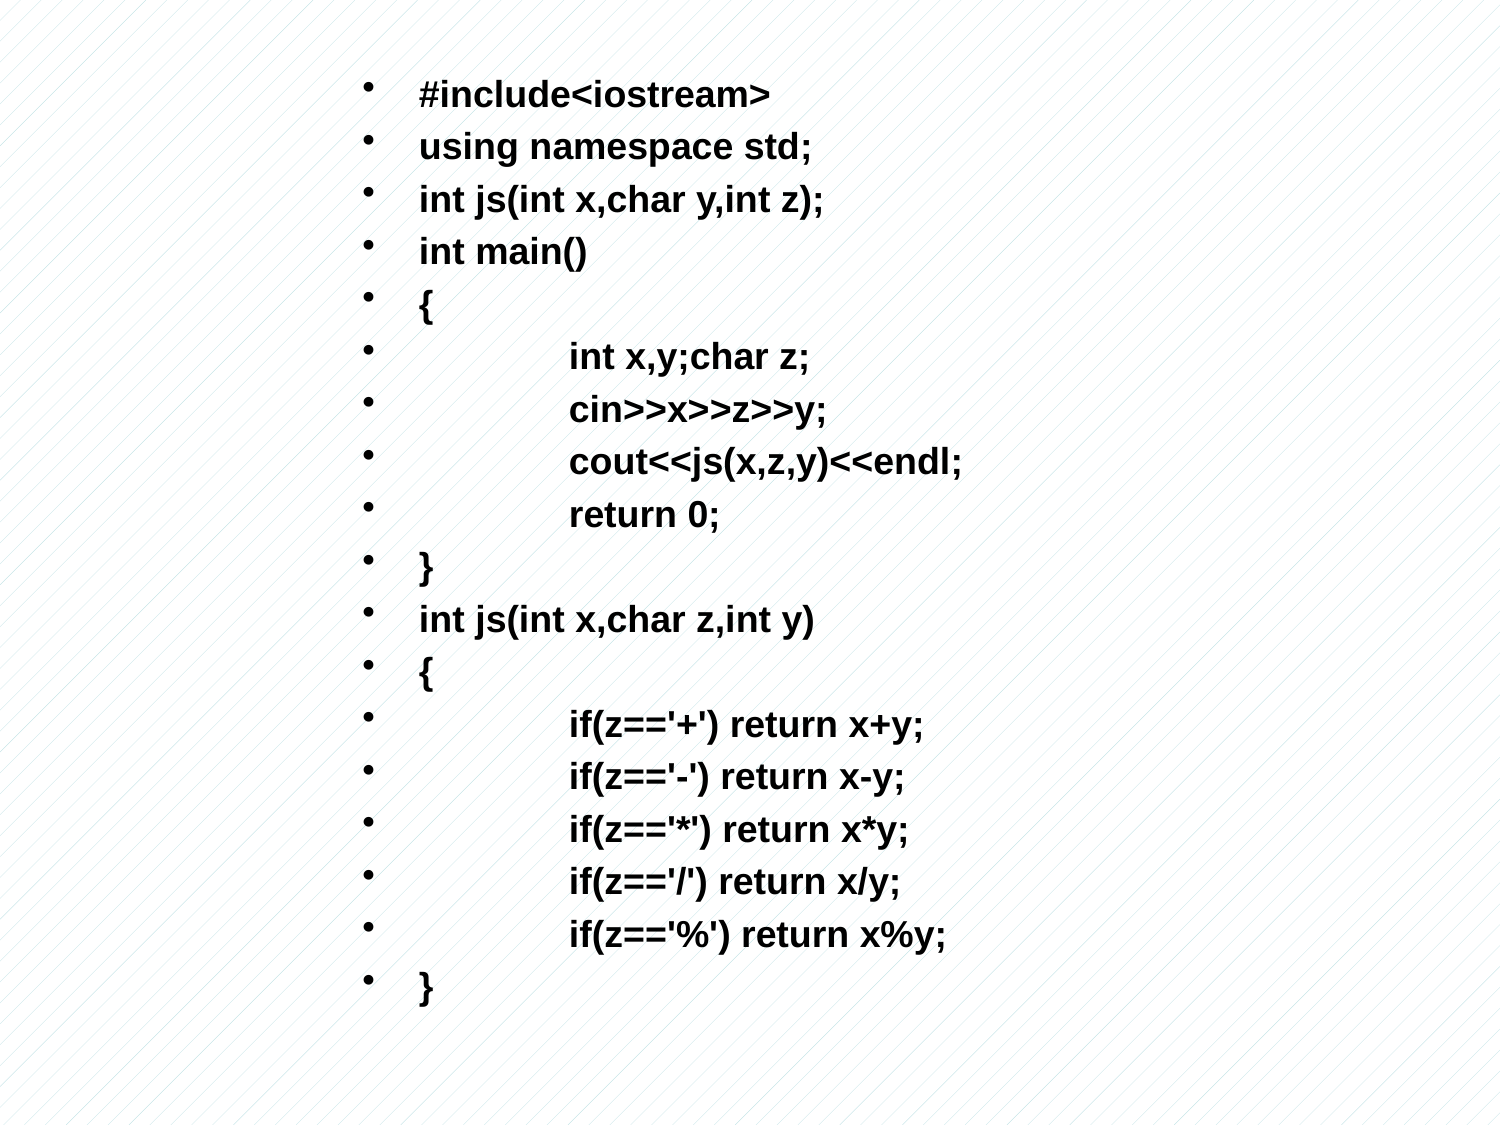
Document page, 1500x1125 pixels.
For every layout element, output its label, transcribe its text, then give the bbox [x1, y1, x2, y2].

list #include<iostream> using namespace std; int js(int x,char y,int z); int main() { int x,y;char z; cin>>x>>z>>y; cout<<js(x,z,y)<<endl; return 0; } int js(int x,char z,int y) { if(z=='+') return x+y; if(z=='-') return x-y; if(z=='*') return x*y; if(z=='/') return x/y; if(z=='%') return x%y; } [347, 61, 1500, 805]
